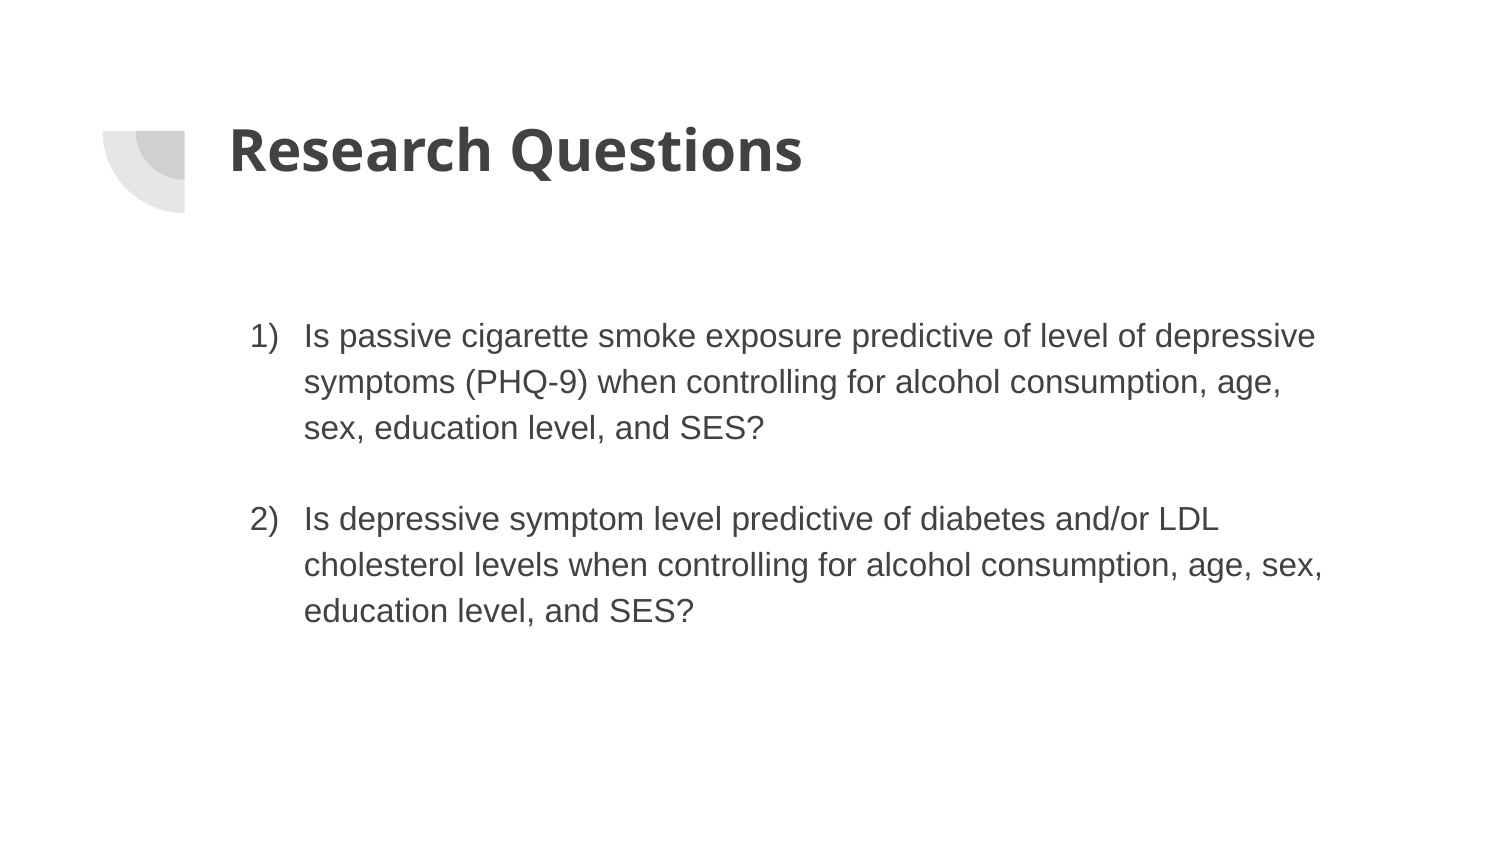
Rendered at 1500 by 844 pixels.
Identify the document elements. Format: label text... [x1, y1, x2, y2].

list Is passive cigarette smoke exposure predictive of level of depressive symptoms (PHQ-9) when controlling for alcohol consumption, age, sex, education level, and SES? Is depressive symptom level predictive of diabetes and/or LDL cholesterol levels when controlling for alcohol consumption, age, sex, education level, and SES? [213, 293, 1368, 711]
title Research Questions [213, 98, 1368, 263]
